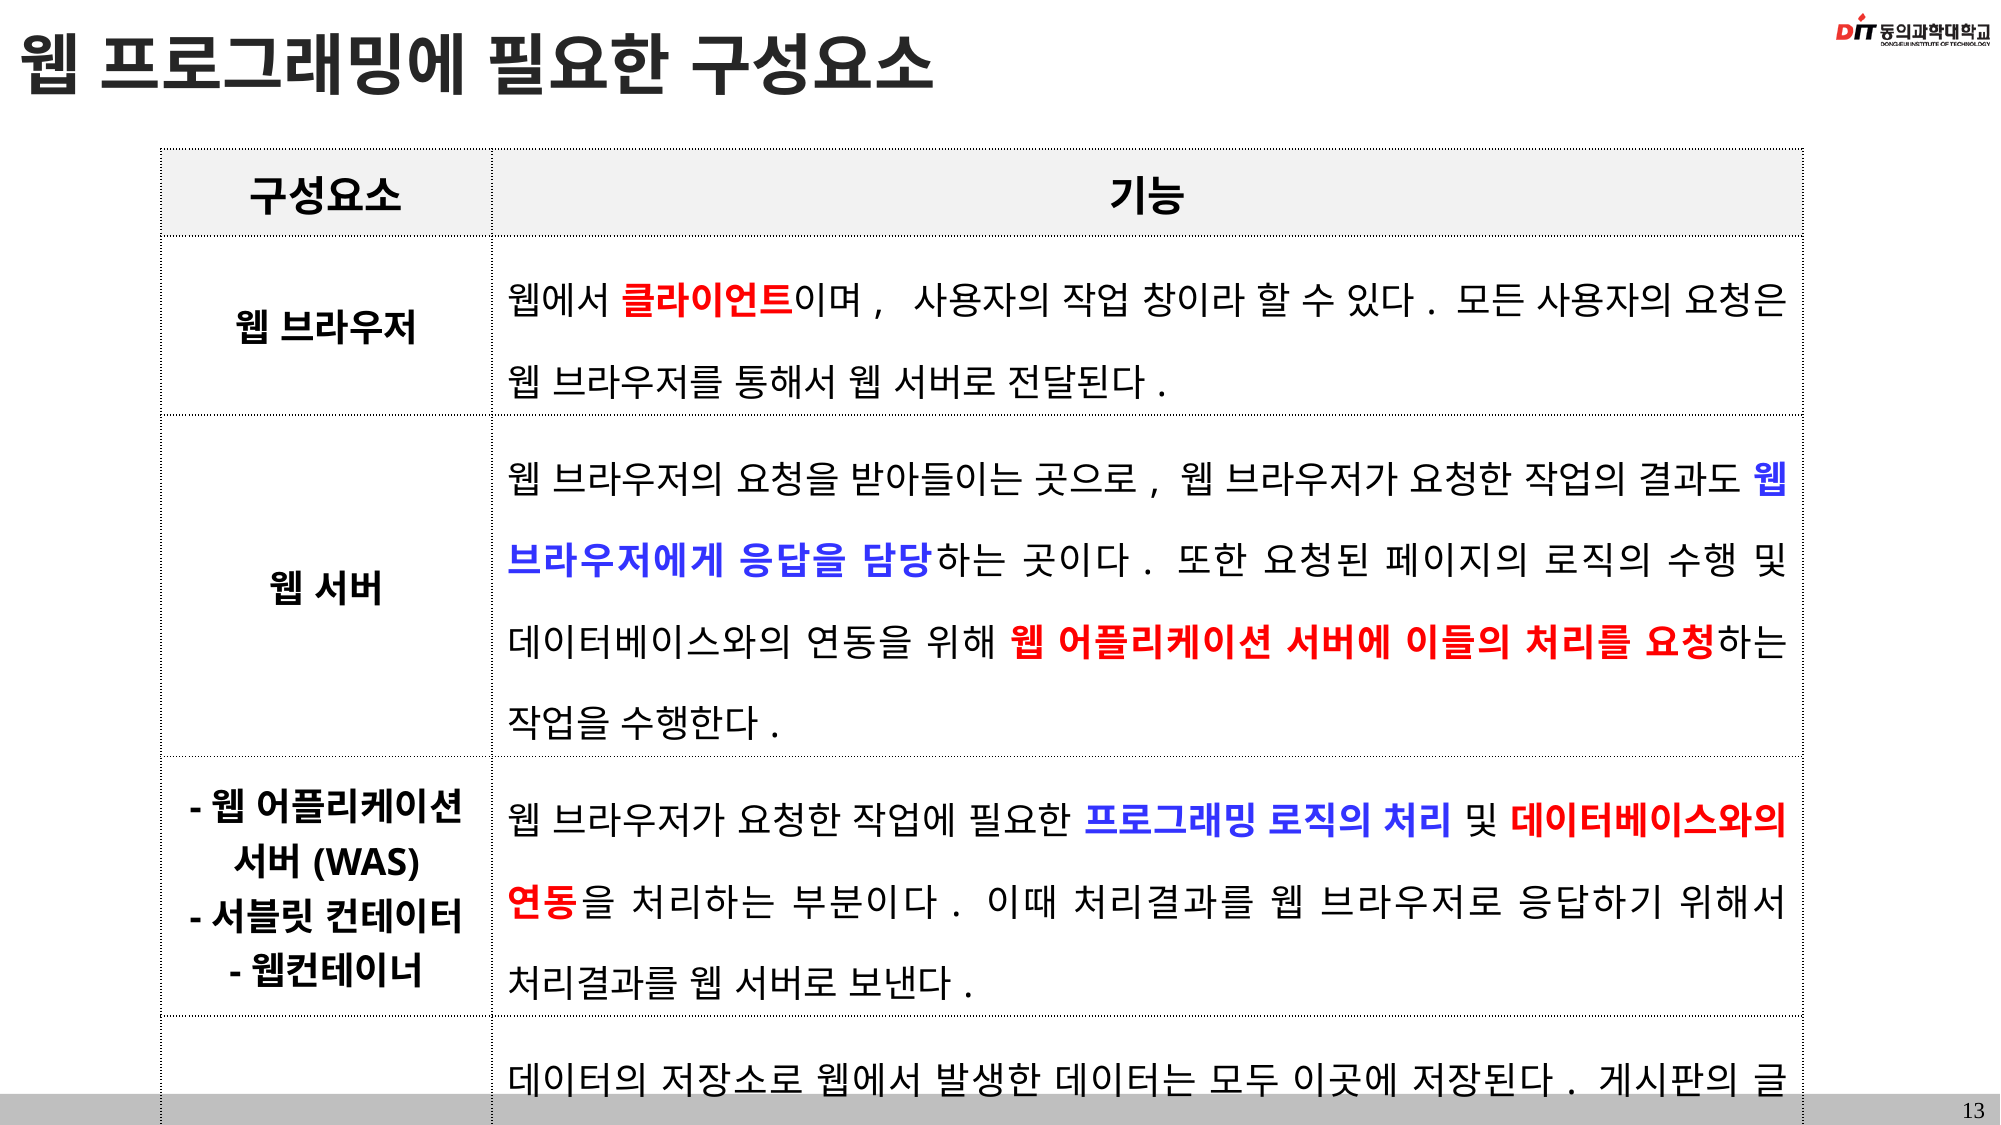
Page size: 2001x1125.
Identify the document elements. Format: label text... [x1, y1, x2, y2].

slide_number 13 [1916, 1094, 2000, 1125]
table_cell 데이터베이스 [161, 1016, 492, 1125]
table_cell 웹 브라우저가 요청한 작업에 필요한 프로그래밍 로직의 처리 및 데이터베이스와의 연동을 처리하는 부분이다. 이때 처리결과를 웹 브라우저로 응답하기 위해서 처리결과를 웹 서버로 보낸다. [492, 756, 1803, 1016]
title 웹 프로그래밍에 필요한 구성요소 [19, 11, 1750, 114]
table_cell 웹 서버 [161, 415, 492, 756]
table_cell 웹에서 클라이언트이며, 사용자의 작업 창이라 할 수 있다. 모든 사용자의 요청은 웹 브라우저를 통해서 웹 서버로 전달된다. [492, 236, 1803, 415]
table_cell -웹 어플리케이션 서버(WAS) -서블릿 컨테이터 -웹컨테이너 [161, 756, 492, 1016]
table_header 구성요소 [161, 149, 492, 236]
picture [1836, 13, 1990, 46]
table_header 기능 [492, 149, 1803, 236]
table_cell 데이터의 저장소로 웹에서 발생한 데이터는 모두 이곳에 저장된다. 게시판의 글들, 회원의 정보 등을 예로 들 수 있다. 사용자의 입장에서 가장 안쪽에 있기 때문에 데이터베이스 서버를 Backend Server라고도 부른다. [492, 1016, 1803, 1125]
table_cell 웹 브라우저 [161, 236, 492, 415]
table_cell 웹 브라우저의 요청을 받아들이는 곳으로, 웹 브라우저가 요청한 작업의 결과도 웹 브라우저에게 응답을 담당하는 곳이다. 또한 요청된 페이지의 로직의 수행 및 데이터베이스와의 연동을 위해 웹 어플리케이션 서버에 이들의 처리를 요청하는 작업을 수행한다. [492, 415, 1803, 756]
